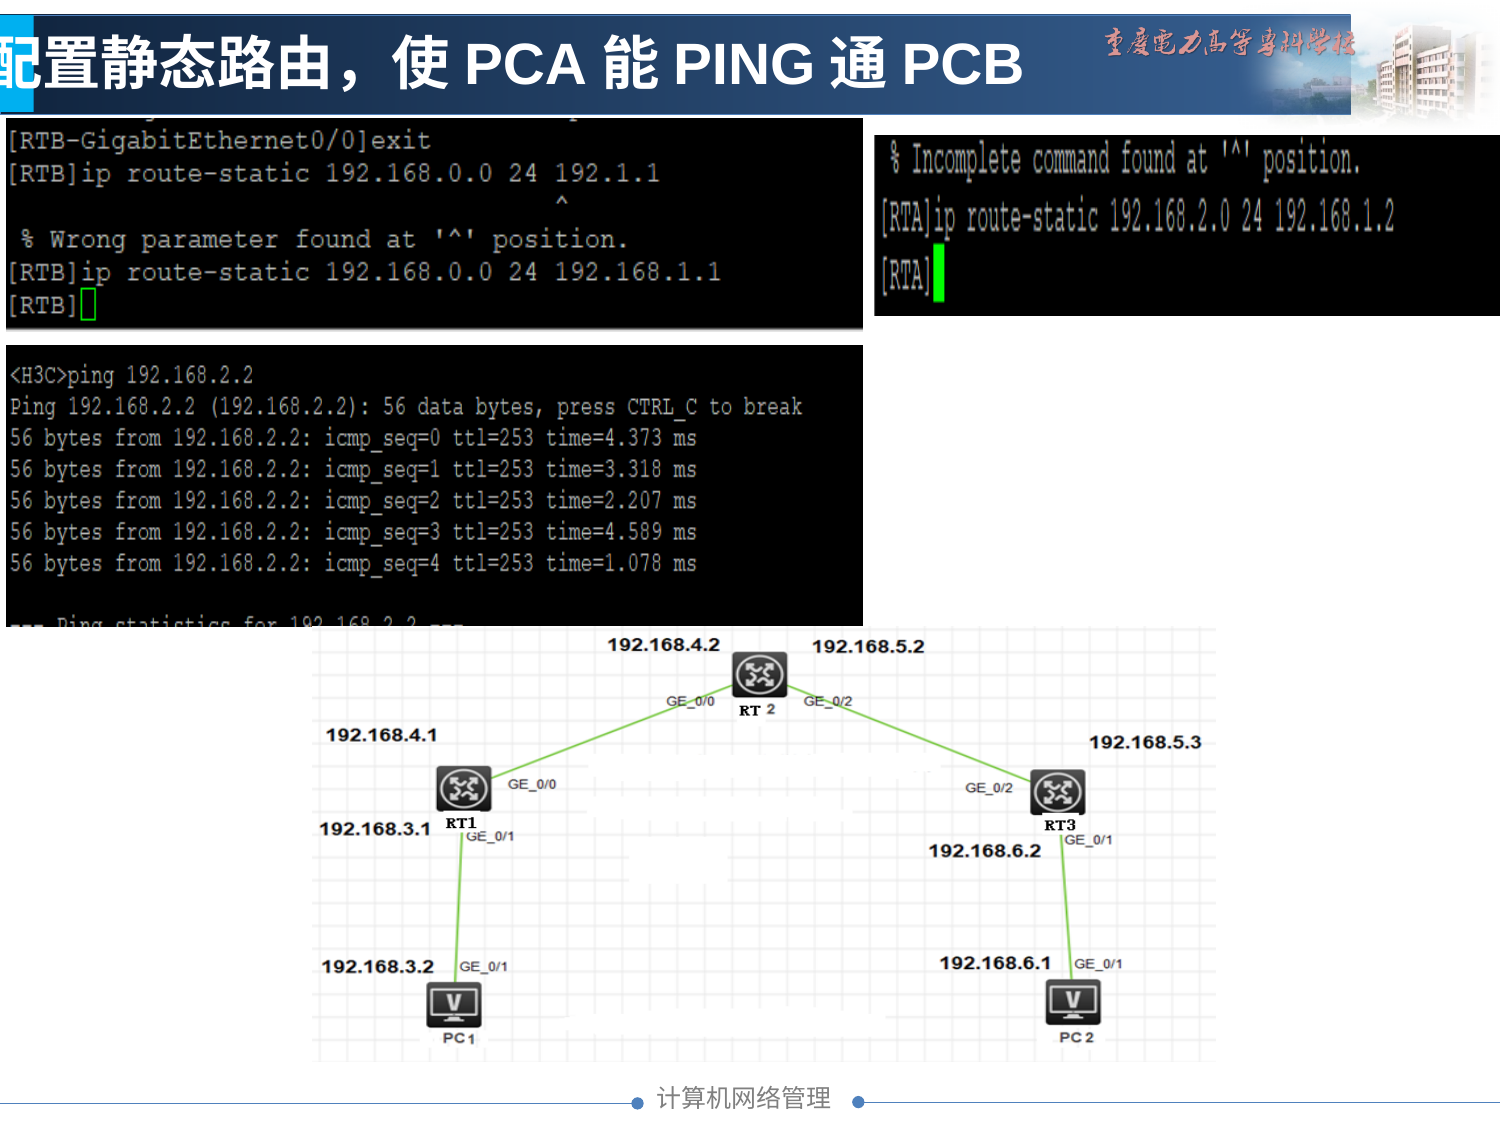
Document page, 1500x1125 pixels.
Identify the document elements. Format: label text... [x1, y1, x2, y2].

text_box 配置静态路由，使PCA能PING通PCB [0, 18, 1040, 104]
picture [874, 135, 1500, 316]
text_box 2 [1351, 52, 1447, 82]
text_box 统计PING测试中的丢包率，判断网络稳定 性。 [1351, 49, 1451, 85]
picture [5, 118, 863, 332]
picture [1084, 15, 1374, 86]
picture [5, 345, 1216, 1063]
text_box 资源消耗低 [1351, 56, 1441, 78]
